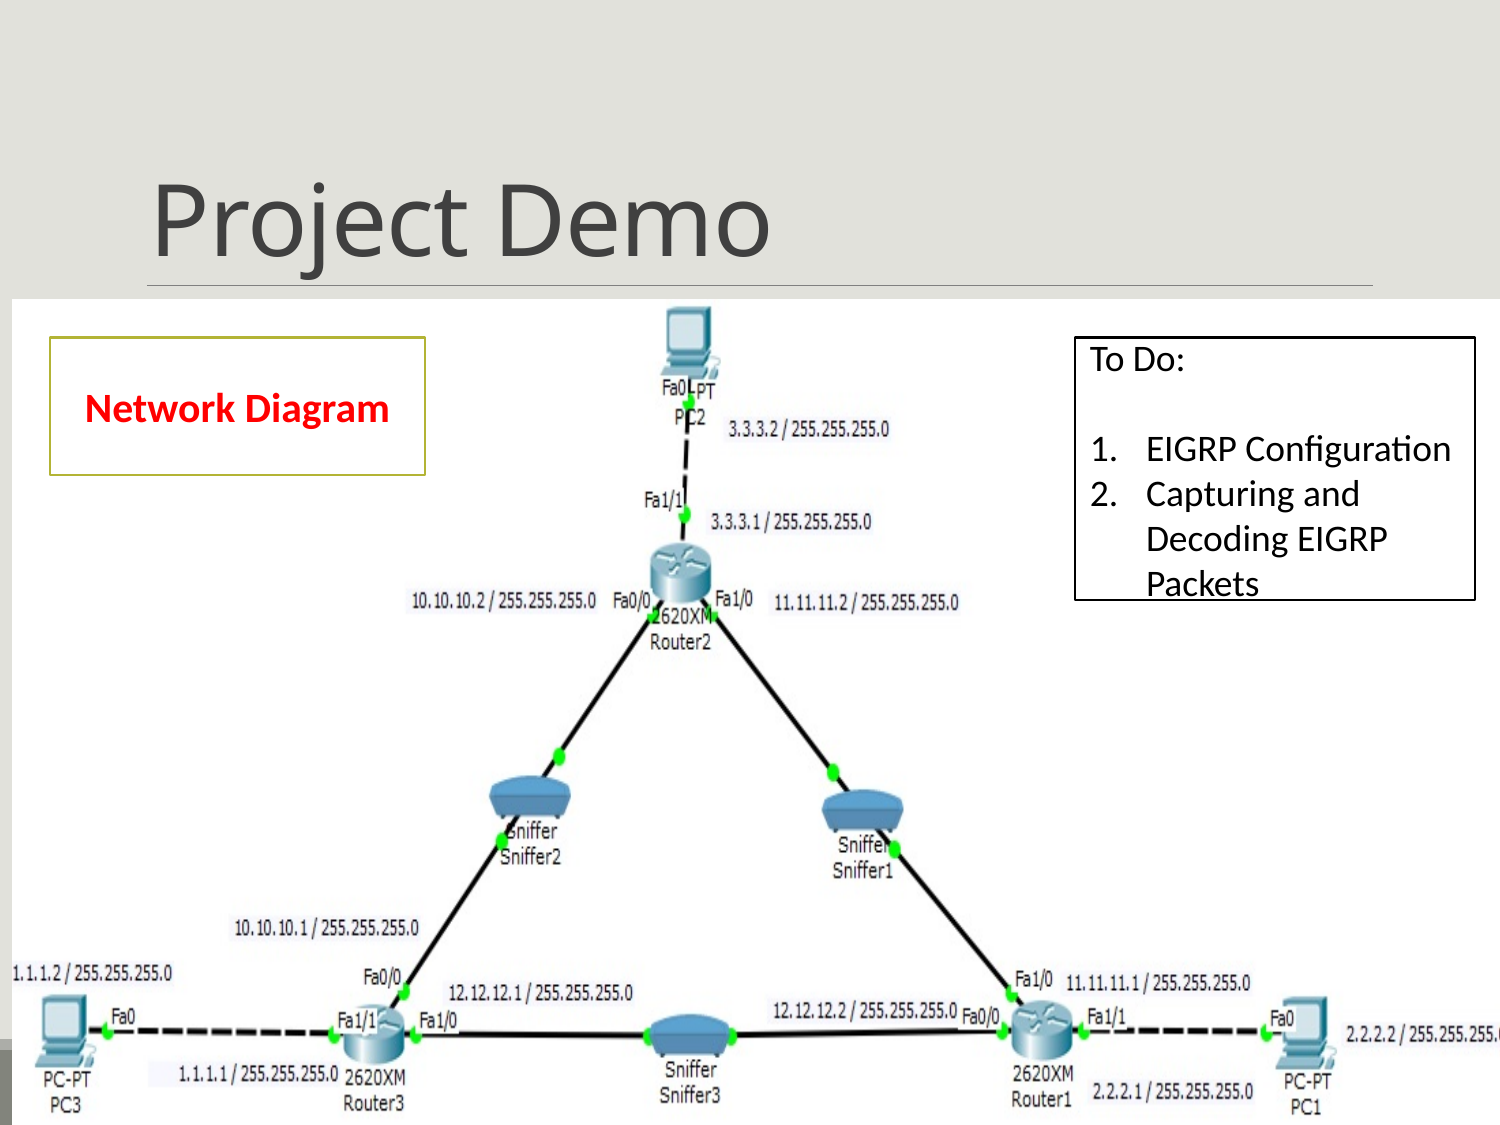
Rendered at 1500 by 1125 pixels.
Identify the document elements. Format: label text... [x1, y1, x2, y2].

title Project Demo [134, 162, 1373, 285]
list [11, 299, 1500, 1125]
